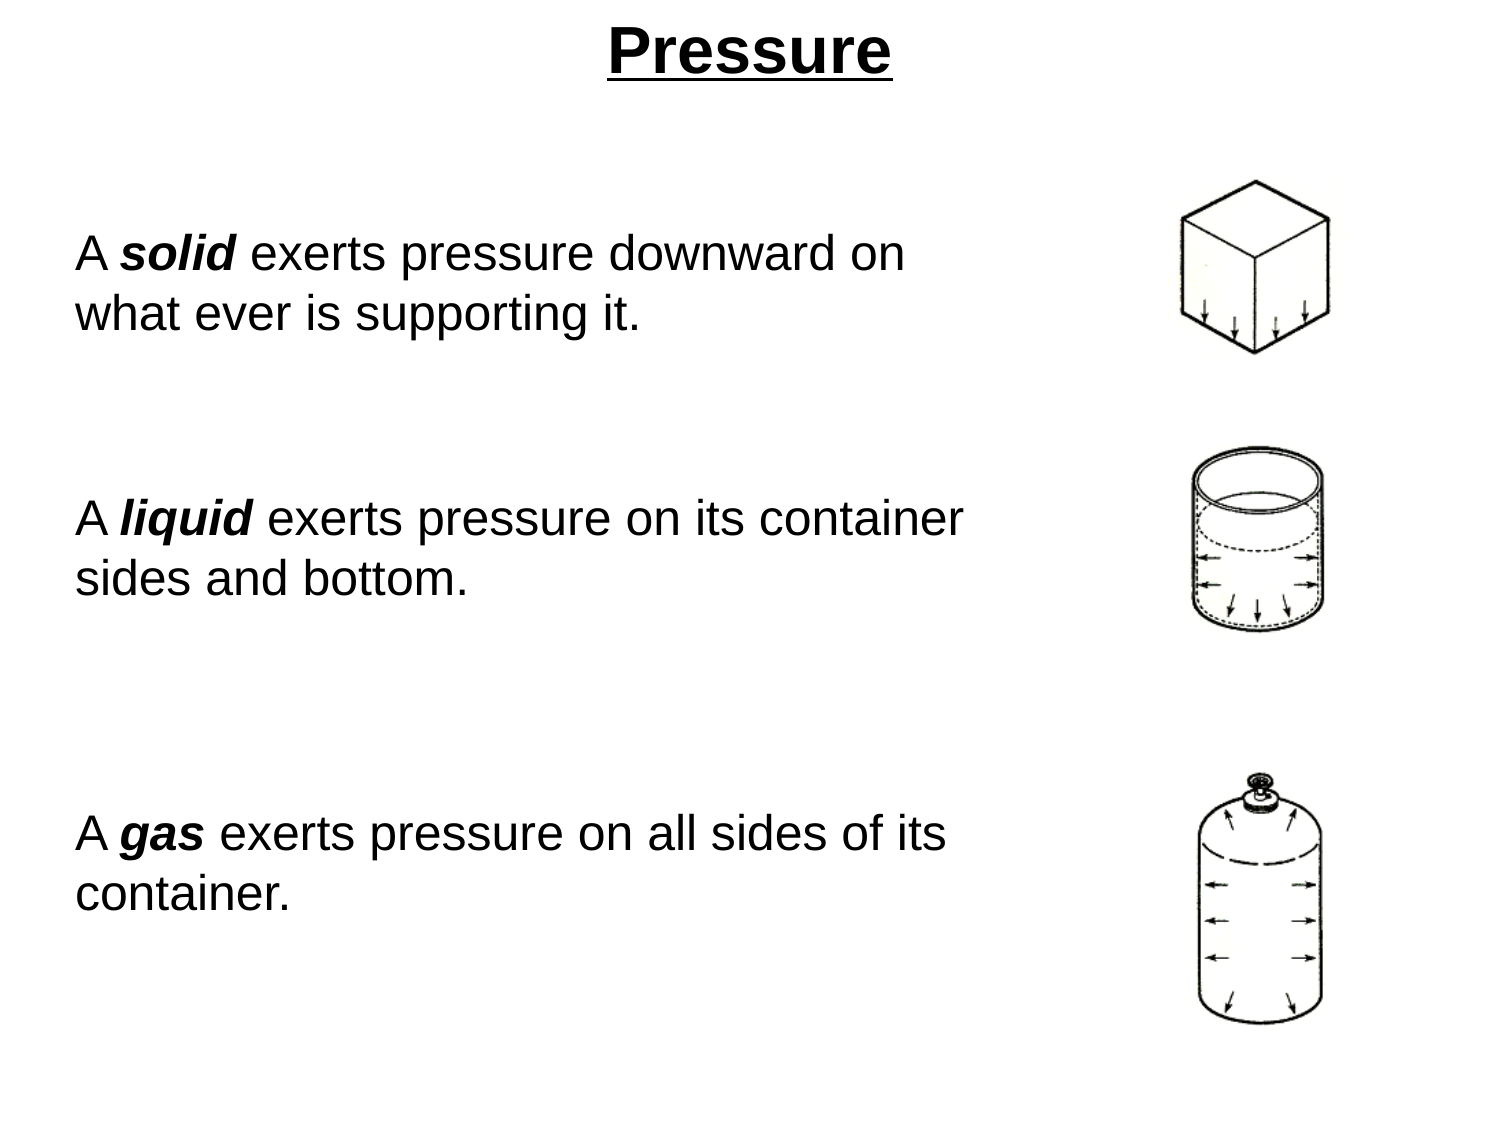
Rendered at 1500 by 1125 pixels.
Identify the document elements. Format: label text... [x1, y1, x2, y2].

text_box Pressure [0, 0, 1500, 95]
picture [1180, 761, 1332, 1037]
picture [1180, 443, 1332, 644]
picture [1162, 174, 1351, 363]
text_box A solid exerts pressure downward on what ever is supporting it. A liquid exerts pressure on its container sides and bottom. A gas exerts pressure on all sides of its container. [0, 213, 1075, 928]
